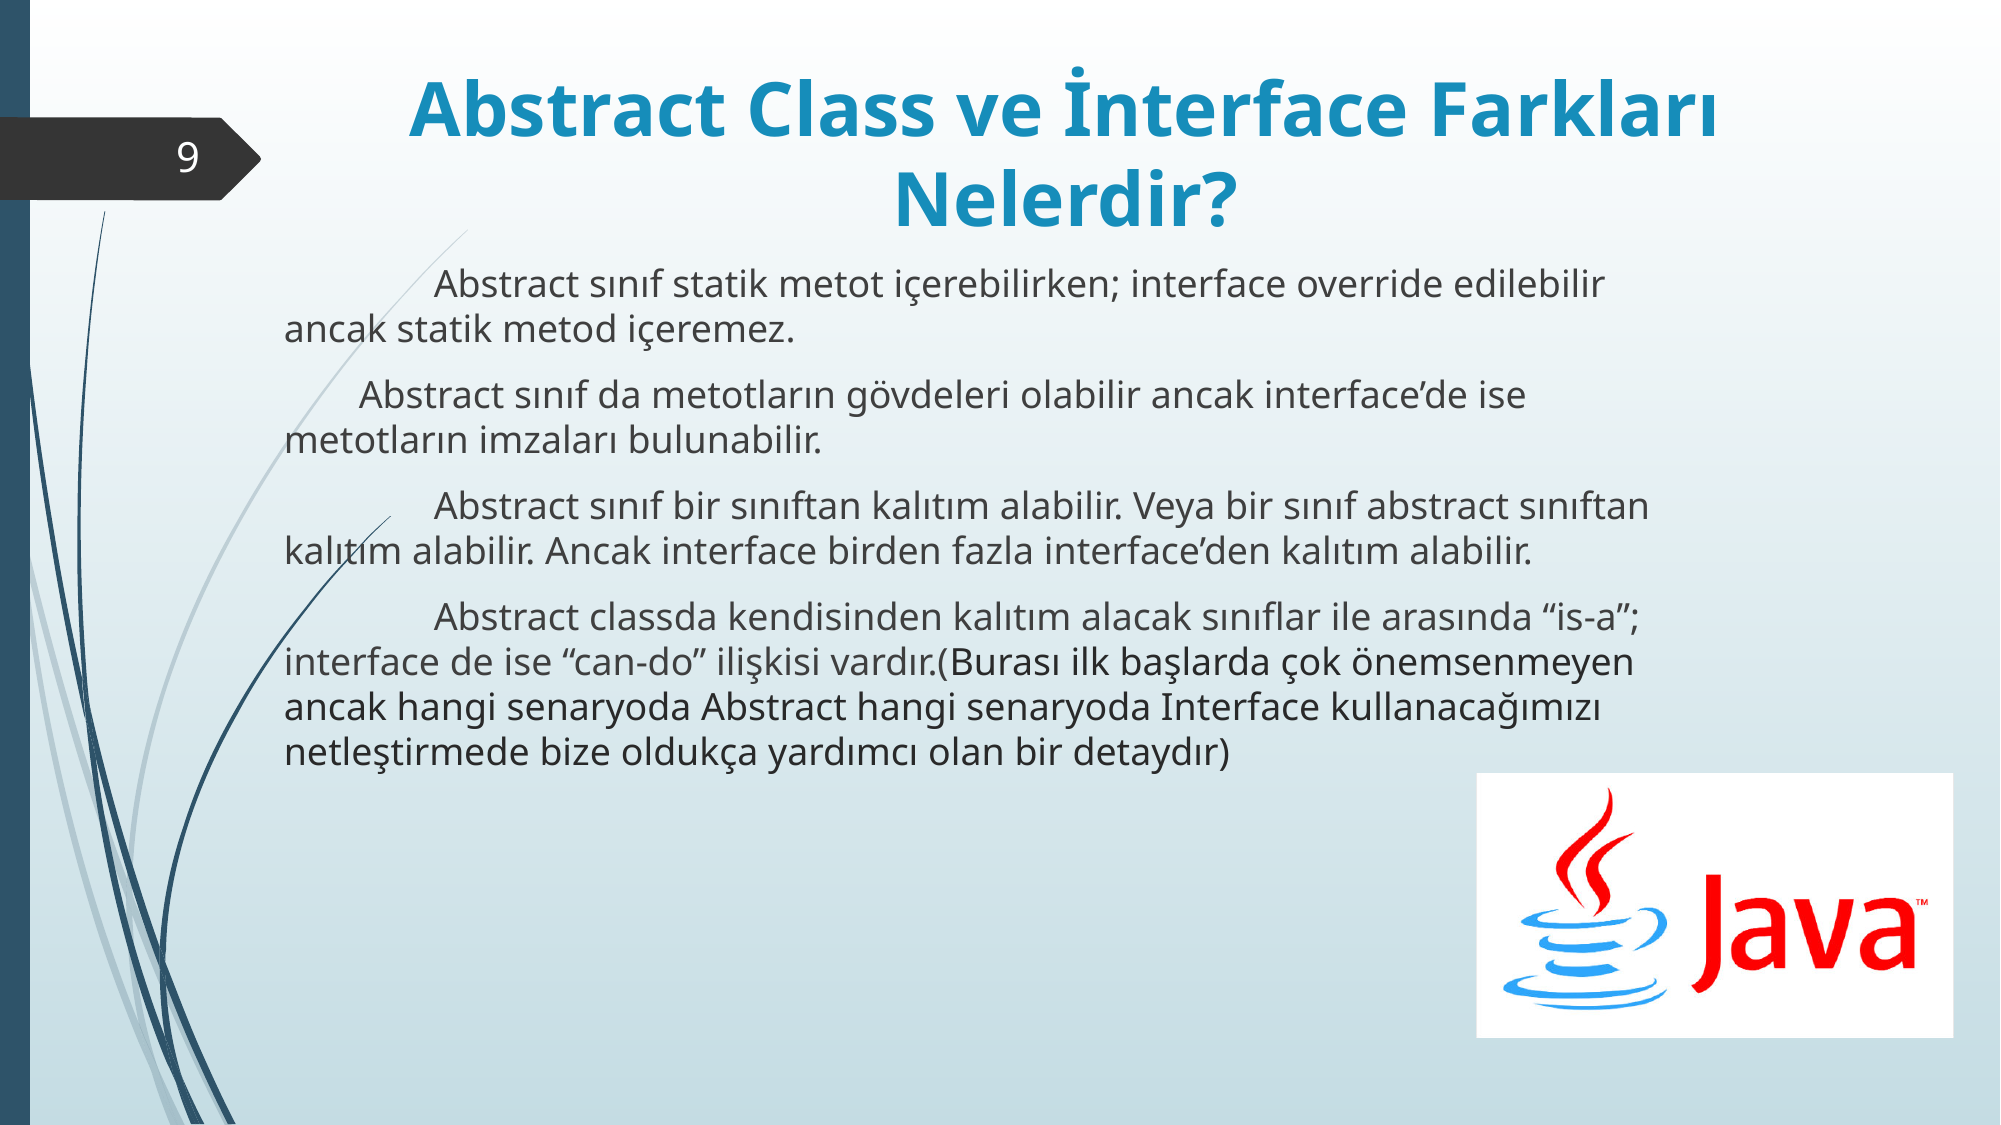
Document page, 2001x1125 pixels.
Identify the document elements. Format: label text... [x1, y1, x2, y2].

slide_number ‹#› [87, 129, 216, 190]
picture [1476, 773, 1954, 1038]
title Abstract Class ve İnterface Farkları Nelerdir? [334, 54, 1797, 265]
list Abstract sınıf statik metot içerebilirken; interface override edilebilir ancak statik metod içeremez. Abstract sınıf da metotların gövdeleri olabilir ancak interface’de ise metotların imzaları bulunabilir. Abstract sınıf bir sınıftan kalıtım alabilir. Veya bir sınıf abstract sınıftan kalıtım alabilir. Ancak interface birden fazla interface’den kalıtım alabilir. Abstract classda kendisinden kalıtım alacak sınıflar ile arasında “is-a”; interface de ise “can-do” ilişkisi vardır.(Burası ilk başlarda çok önemsenmeyen ancak hangi senaryoda Abstract hangi senaryoda Interface kullanacağımızı netleştirmede bize oldukça yardımcı olan bir detaydır) [268, 252, 1732, 873]
